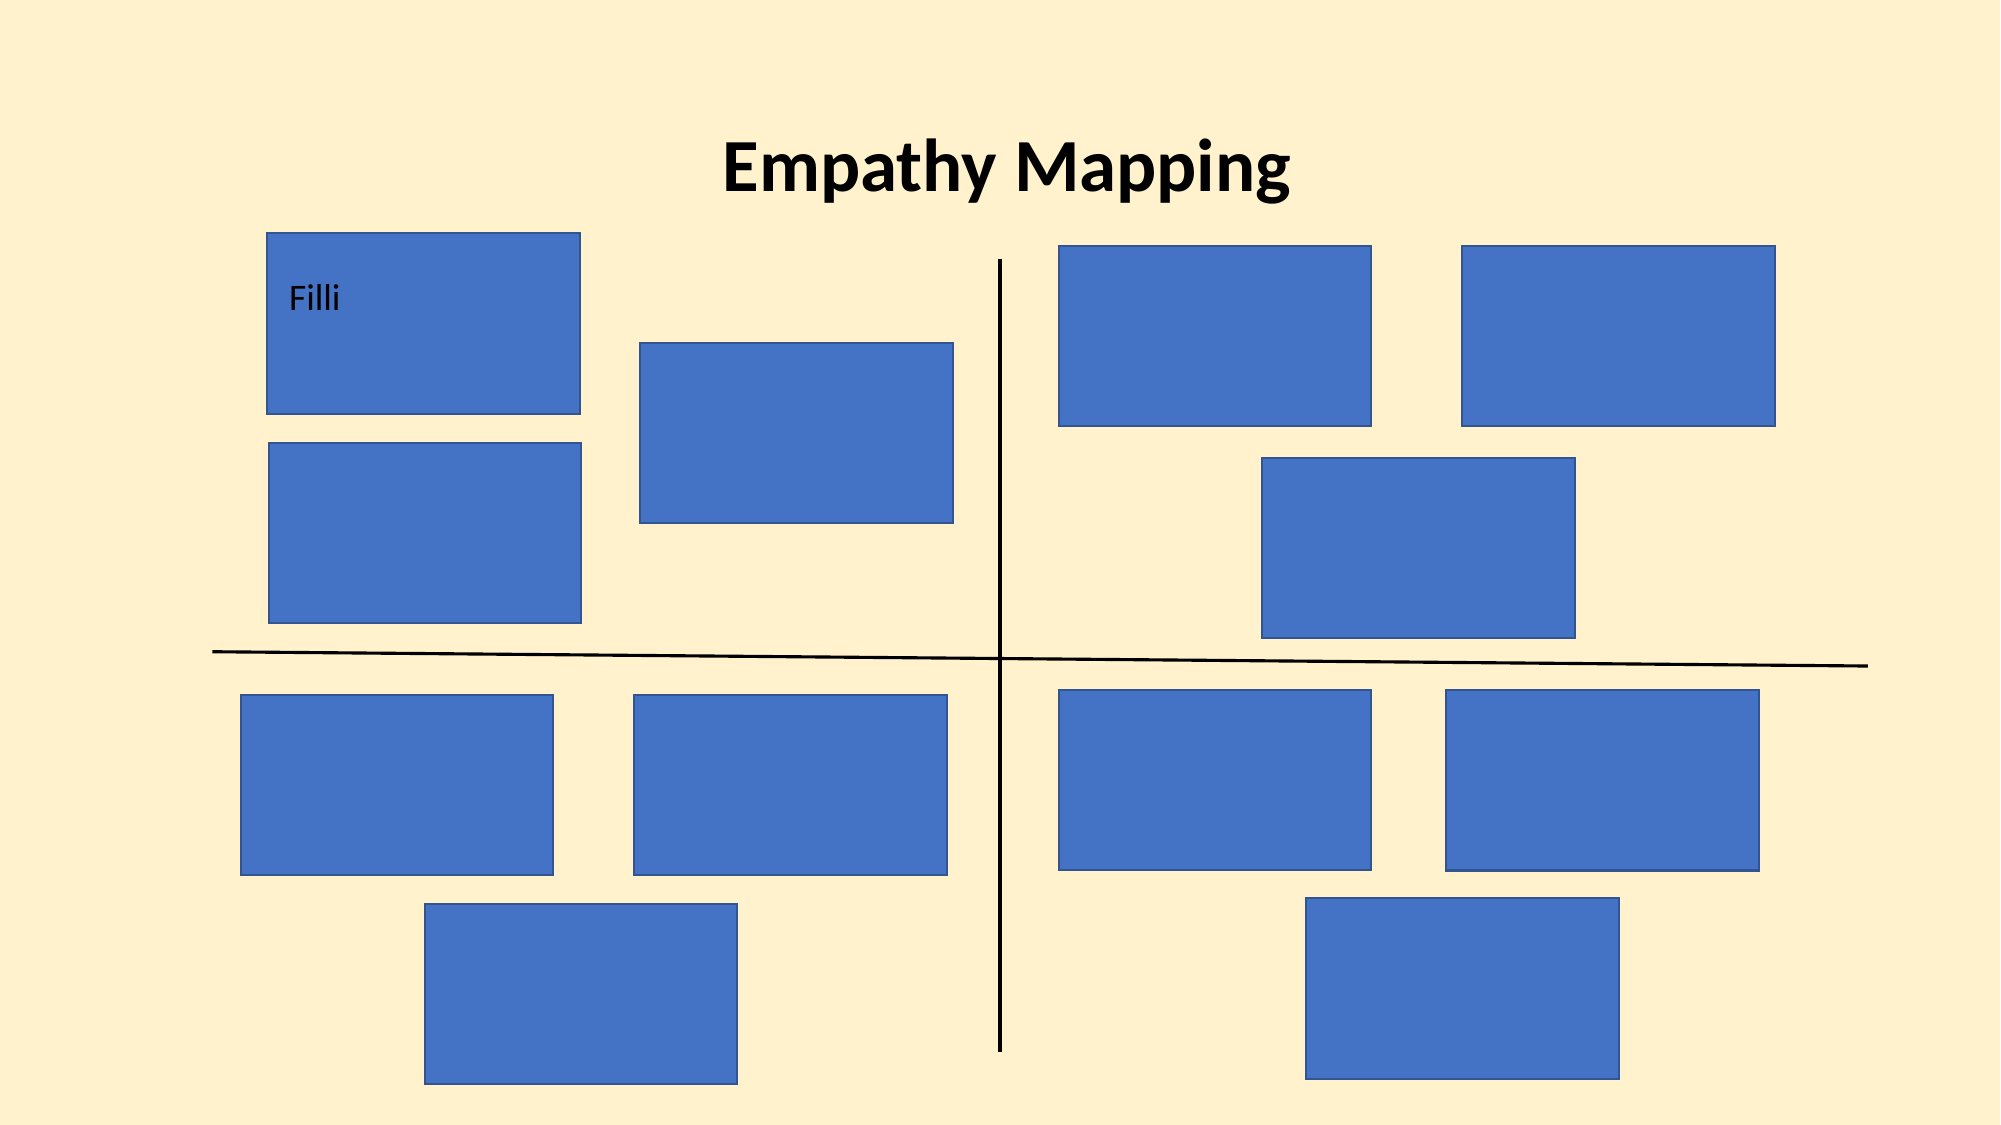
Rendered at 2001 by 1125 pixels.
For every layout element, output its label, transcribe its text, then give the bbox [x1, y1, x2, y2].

text_box [266, 232, 581, 415]
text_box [212, 651, 1868, 666]
text_box [1058, 245, 1372, 427]
text_box [268, 442, 582, 624]
text_box [639, 342, 954, 524]
text_box [1058, 689, 1372, 871]
text_box [1445, 689, 1760, 872]
text_box [240, 694, 554, 876]
text_box [1461, 245, 1776, 427]
text_box [424, 903, 738, 1085]
text_box [1261, 457, 1576, 639]
text_box Empathy Mapping [323, 108, 1677, 214]
text_box [633, 694, 948, 876]
text_box [1305, 897, 1620, 1080]
text_box Filli [274, 265, 566, 326]
